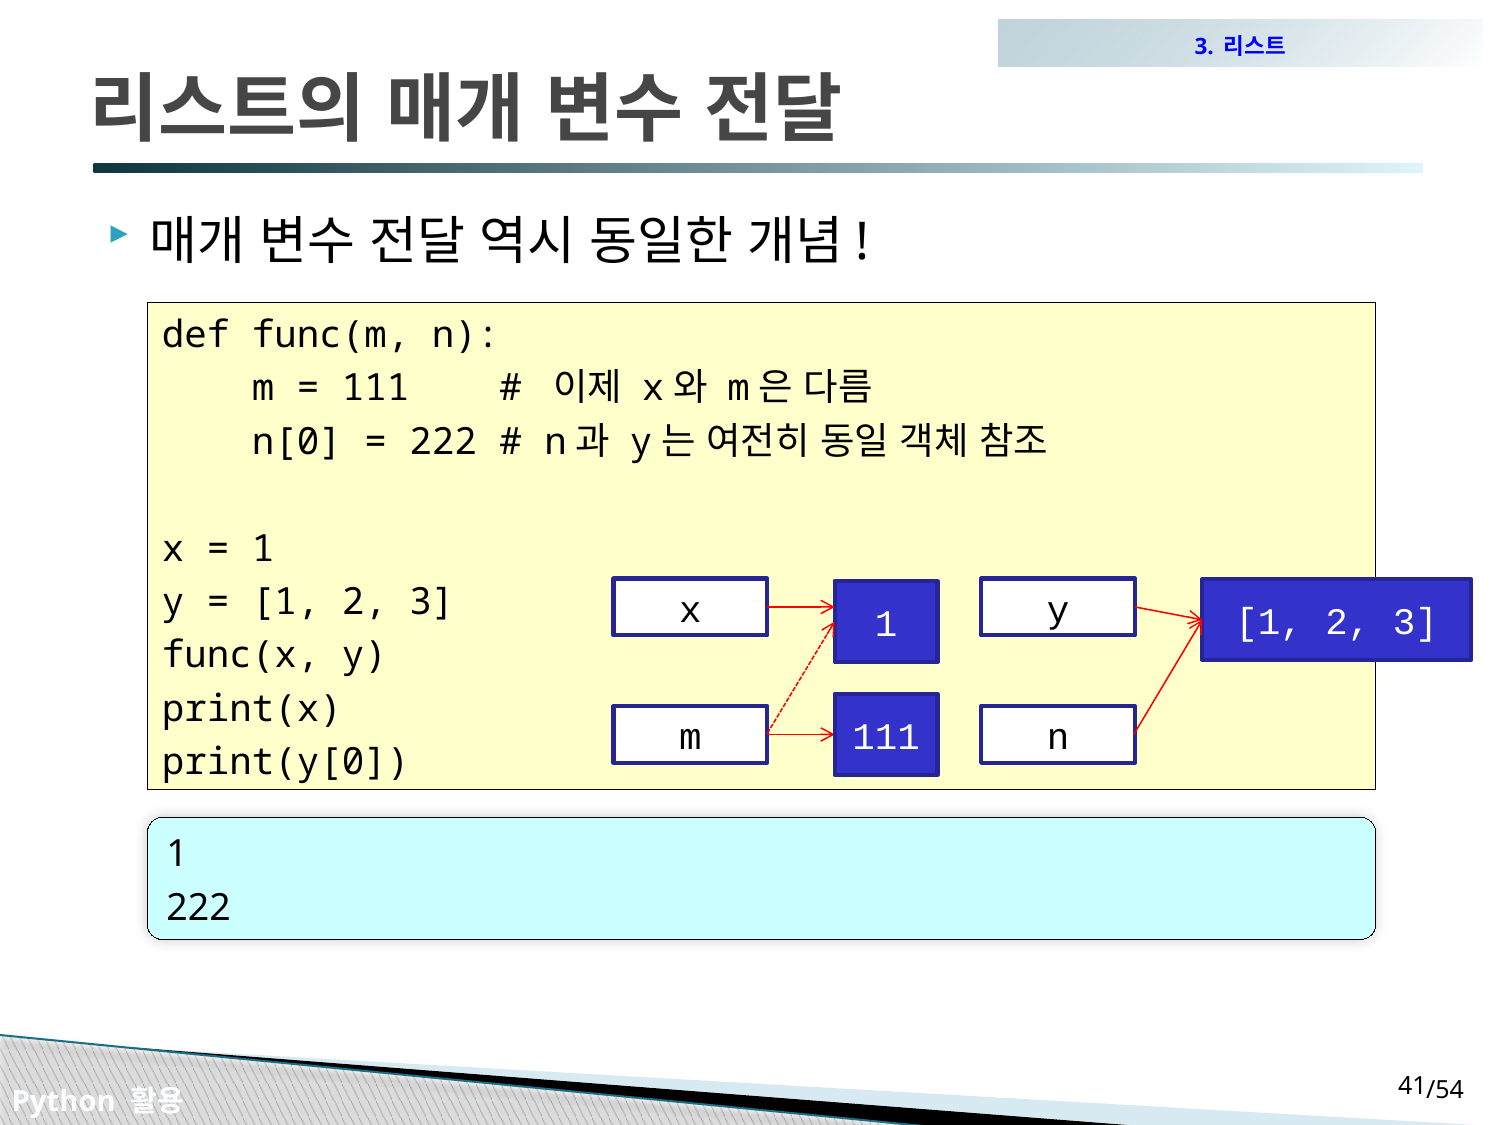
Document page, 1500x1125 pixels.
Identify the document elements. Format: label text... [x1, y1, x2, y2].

list 3. 리스트 [998, 19, 1483, 67]
text_box n [981, 706, 1135, 763]
text_box y [981, 578, 1135, 636]
text_box 1 222 [147, 817, 1376, 940]
slide_number 40 [1374, 1051, 1442, 1112]
text_box [1, 2, 3] [1202, 579, 1472, 661]
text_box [1133, 619, 1203, 735]
text_box def func(m, n): m = 111 # 이제 x와 m은 다름 n[0] = 222 # n과 y는 여전히 동일 객체 참조 x = 1 y = [1, 2, 3] func(x, y) print(x) print(y[0]) [147, 302, 1376, 790]
text_box 1 [834, 580, 938, 663]
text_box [767, 621, 835, 734]
title 리스트의 매개 변수 전달 [75, 54, 1425, 157]
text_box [1134, 606, 1203, 619]
list 매개 변수 전달 역시 동일한 개념! [75, 187, 1425, 1032]
text_box x [613, 578, 768, 636]
text_box 111 [834, 693, 938, 776]
text_box m [613, 706, 768, 763]
